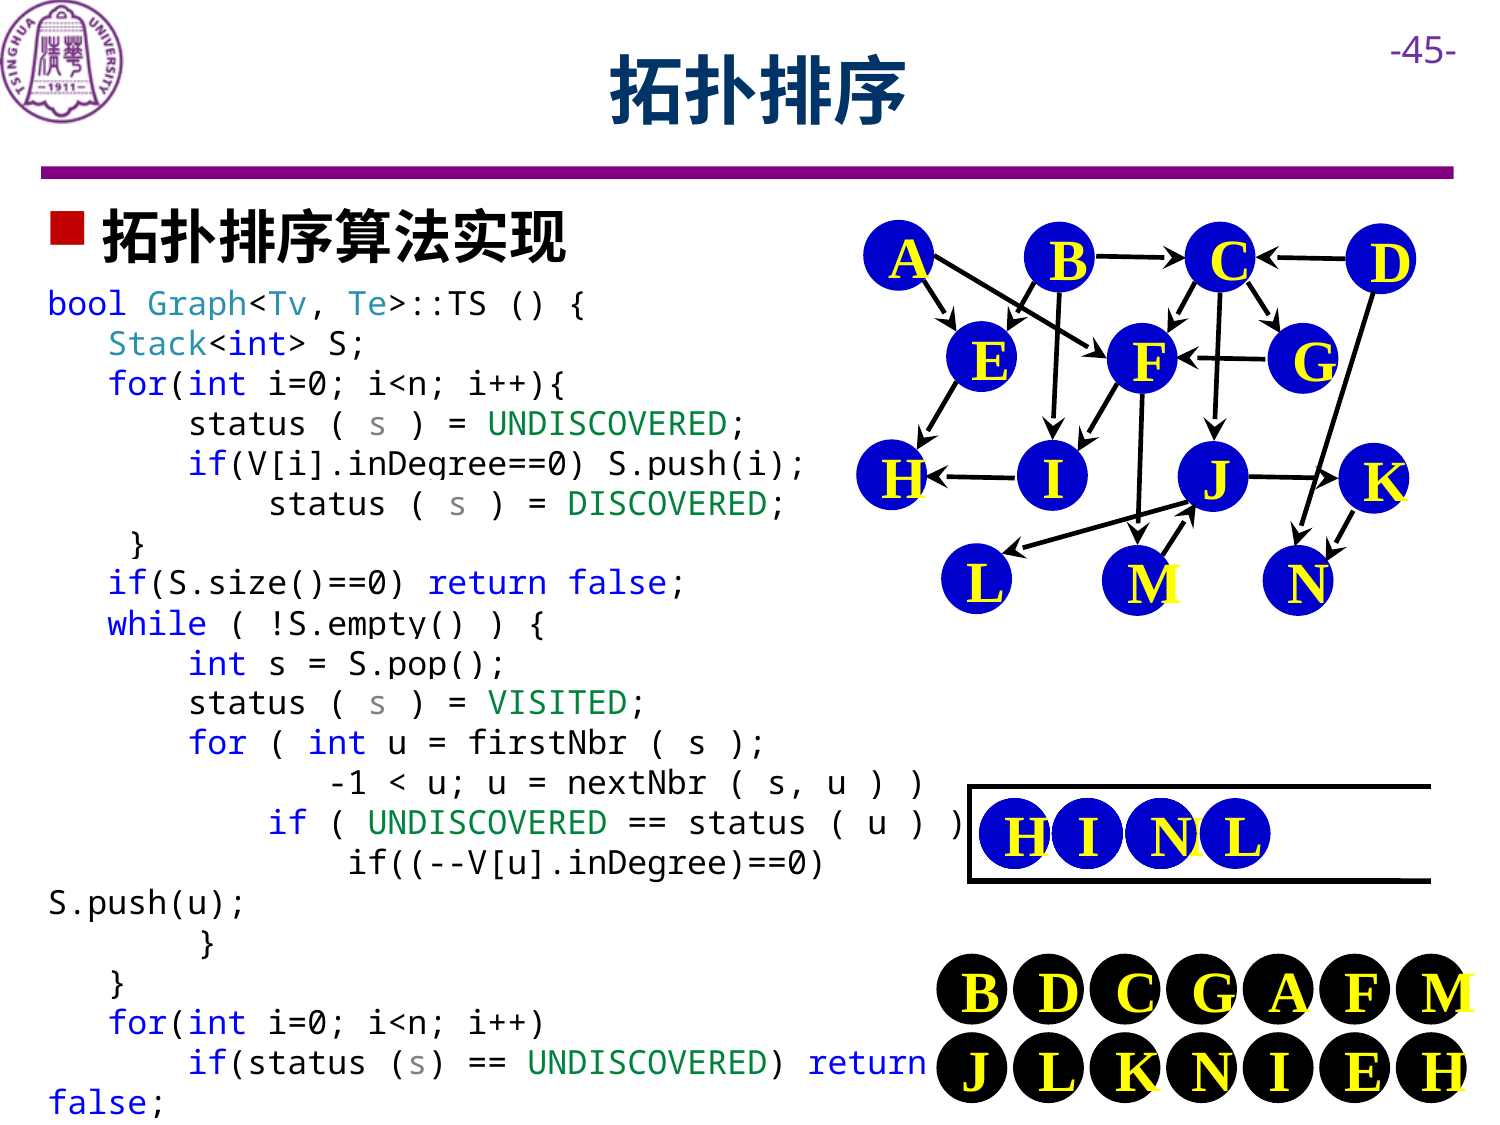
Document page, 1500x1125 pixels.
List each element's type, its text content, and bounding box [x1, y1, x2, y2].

text_box H [1395, 1032, 1467, 1104]
text_box L [1013, 1032, 1084, 1104]
text_box C [1089, 953, 1161, 1025]
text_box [862, 219, 1108, 359]
text_box 拓扑排序算法实现 [30, 193, 1484, 278]
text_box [1283, 223, 1417, 547]
title 拓扑排序 [135, 13, 1383, 165]
text_box J [936, 1032, 1008, 1104]
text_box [924, 439, 1000, 512]
text_box G [1166, 953, 1237, 1025]
text_box L [941, 543, 1013, 615]
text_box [1155, 221, 1281, 442]
text_box N [1166, 1032, 1237, 1104]
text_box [1077, 449, 1178, 546]
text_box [916, 320, 1001, 450]
text_box N [1262, 562, 1334, 616]
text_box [1184, 440, 1339, 554]
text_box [1325, 442, 1410, 563]
text_box F [1319, 953, 1391, 1025]
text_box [969, 786, 1454, 882]
text_box A [1242, 953, 1314, 1025]
text_box I [1242, 1032, 1314, 1104]
text_box bool Graph<Tv, Te>::TS () { Stack<int> S; for(int i=0; i<n; i++){ status ( s ) = UNDISCOVERED; if(V[i].inDegree==0) S.push(i); status ( s ) = DISCOVERED; } if(S.size()==0) return false; while ( !S.empty() ) { int s = S.pop(); status ( s ) = VISITED; for ( int u = firstNbr ( s ); -1 < u; u = nextNbr ( s, u ) ) if ( UNDISCOVERED == status ( u ) ) if((--V[u].inDegree)==0) S.push(u); } } for(int i=0; i<n; i++) if(status (s) == UNDISCOVERED) return false; return true; } [32, 278, 1025, 1125]
text_box H [856, 439, 919, 511]
text_box K [1089, 1032, 1161, 1104]
picture [0, 0, 124, 124]
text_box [1001, 441, 1094, 554]
text_box D [1013, 953, 1084, 1025]
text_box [1101, 502, 1197, 617]
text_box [1006, 221, 1155, 441]
text_box M [1395, 953, 1467, 1025]
text_box B [936, 953, 1008, 1025]
text_box E [1319, 1032, 1391, 1104]
